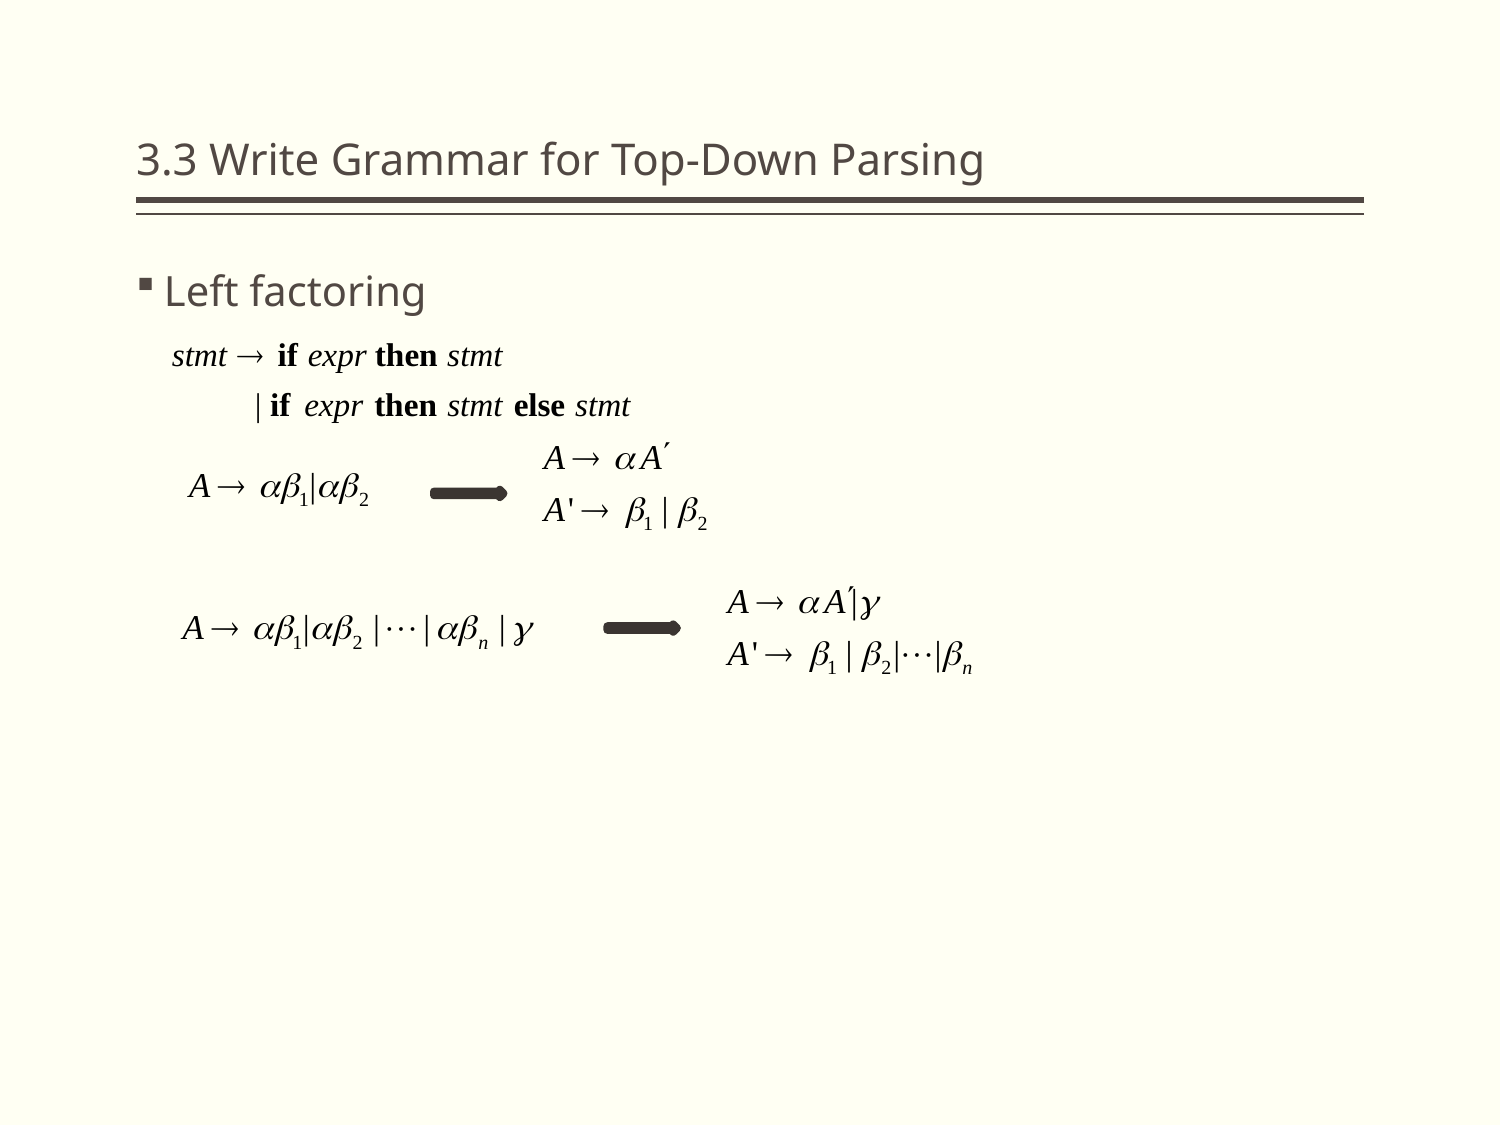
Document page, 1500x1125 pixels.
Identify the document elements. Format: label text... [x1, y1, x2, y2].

list Left factoring [135, 262, 1364, 1013]
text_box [163, 333, 643, 435]
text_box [717, 578, 984, 685]
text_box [178, 460, 380, 519]
title 3.3 Write Grammar for Top-Down Parsing [135, 12, 1364, 193]
text_box [603, 620, 681, 636]
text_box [533, 434, 718, 541]
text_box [172, 603, 541, 661]
text_box [430, 485, 508, 502]
